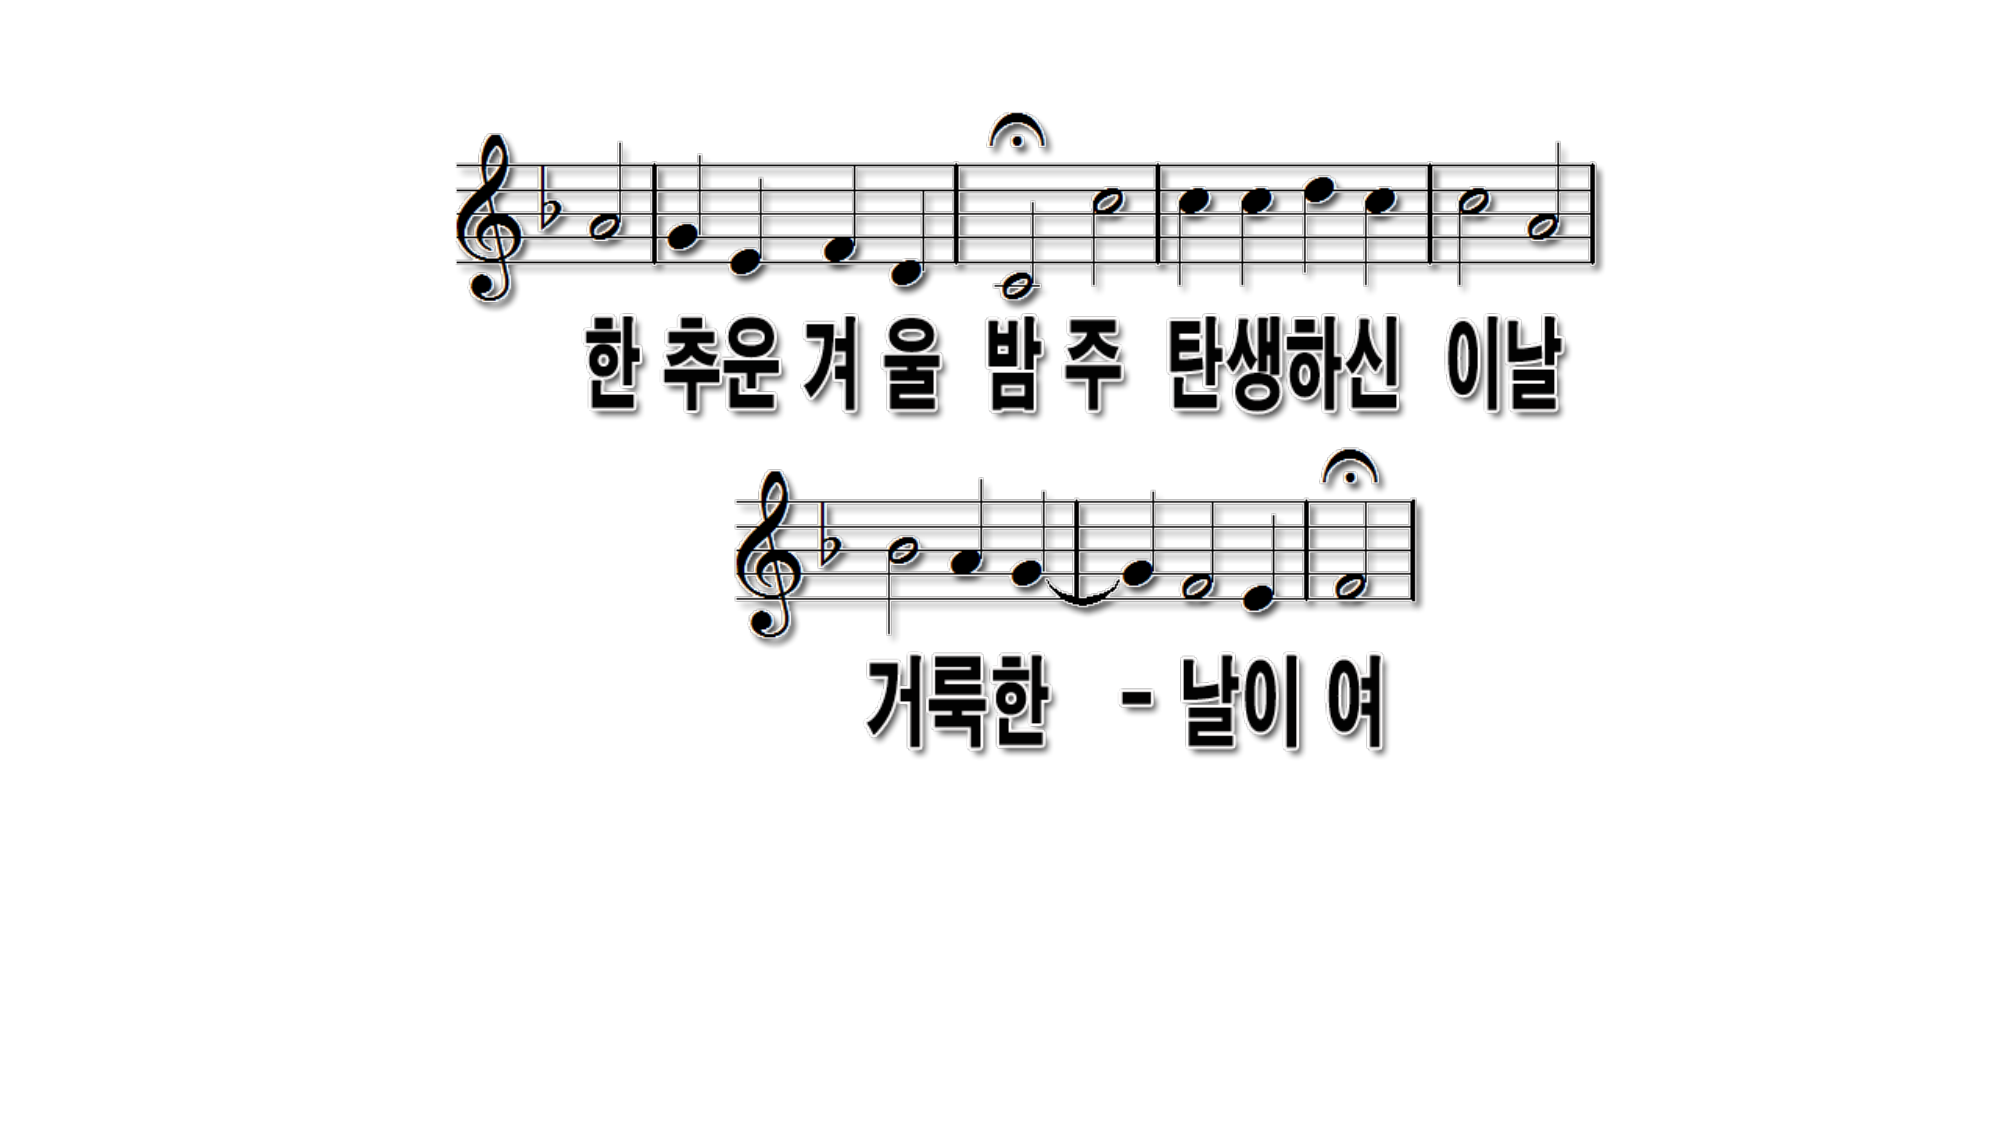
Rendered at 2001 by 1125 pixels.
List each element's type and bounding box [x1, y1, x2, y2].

picture [249, 0, 1750, 938]
